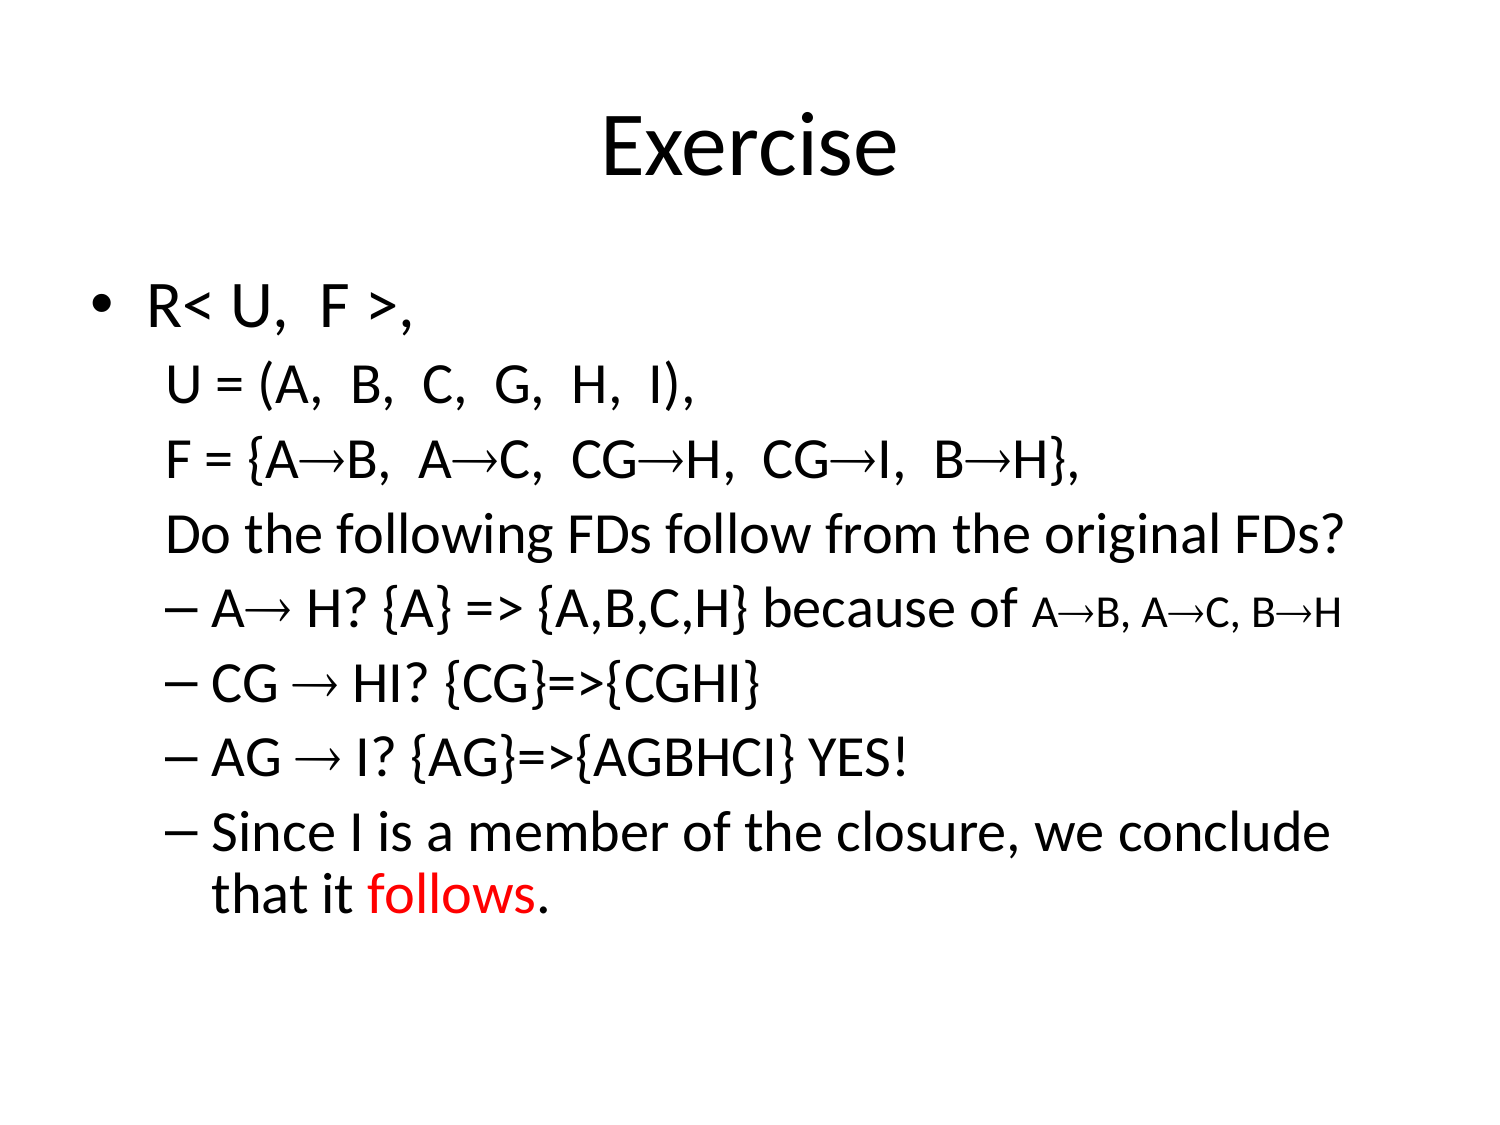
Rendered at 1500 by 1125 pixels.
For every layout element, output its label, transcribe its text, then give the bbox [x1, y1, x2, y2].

list R< U, F >, U = (A, B, C, G, H, I), F = {AB, AC, CGH, CGI, BH}, Do the following FDs follow from the original FDs? A H? {A} => {A,B,C,H} because of AB, AC, BH CG  HI? {CG}=>{CGHI} AG  I? {AG}=>{AGBHCI} YES! Since I is a member of the closure, we conclude that it follows. [75, 262, 1425, 1005]
title Exercise [75, 45, 1425, 233]
